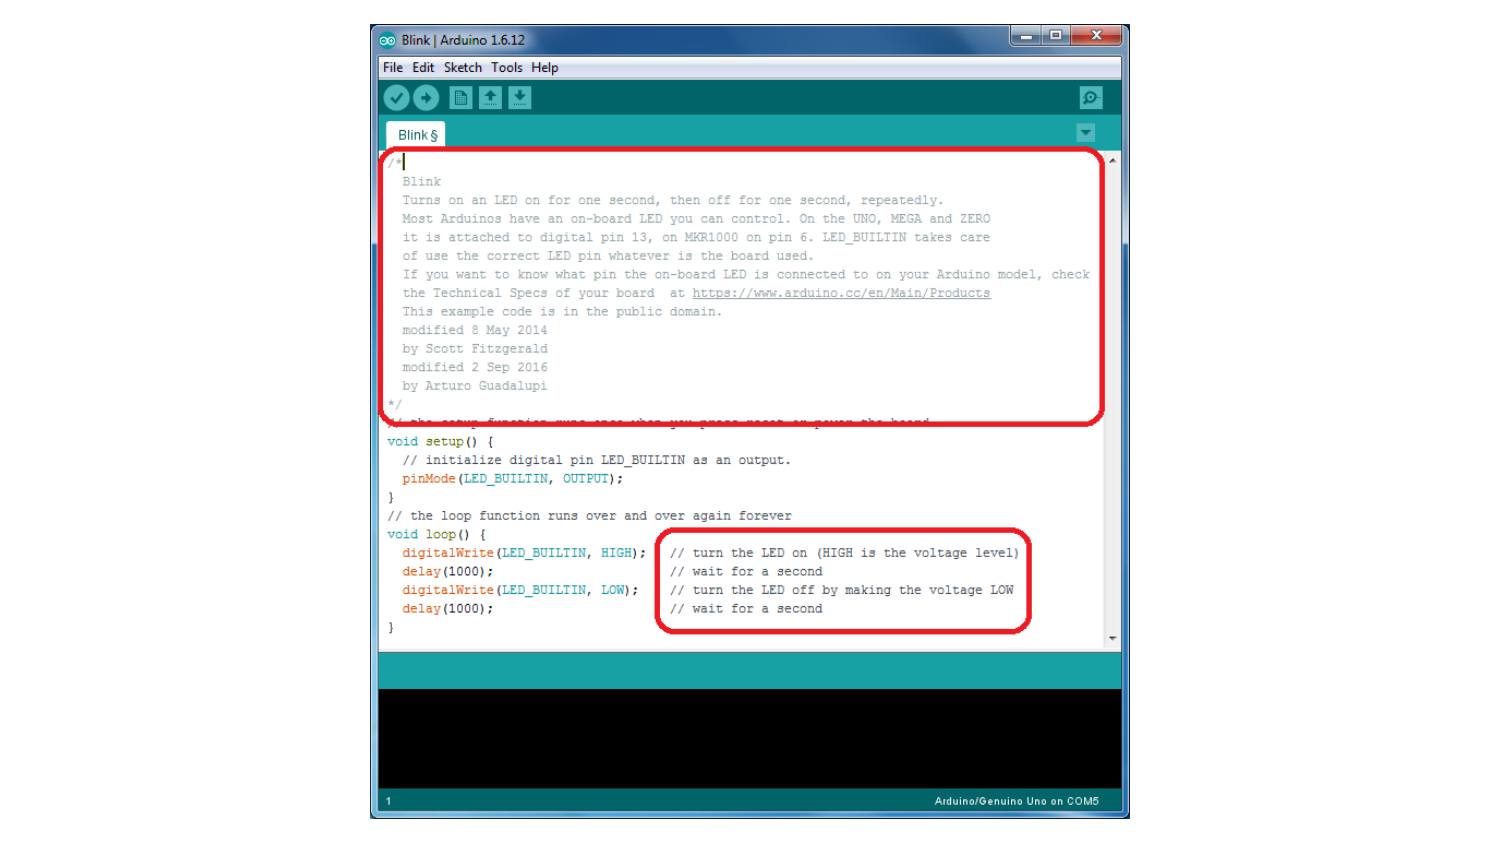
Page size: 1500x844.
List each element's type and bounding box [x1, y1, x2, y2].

picture [369, 24, 1131, 819]
